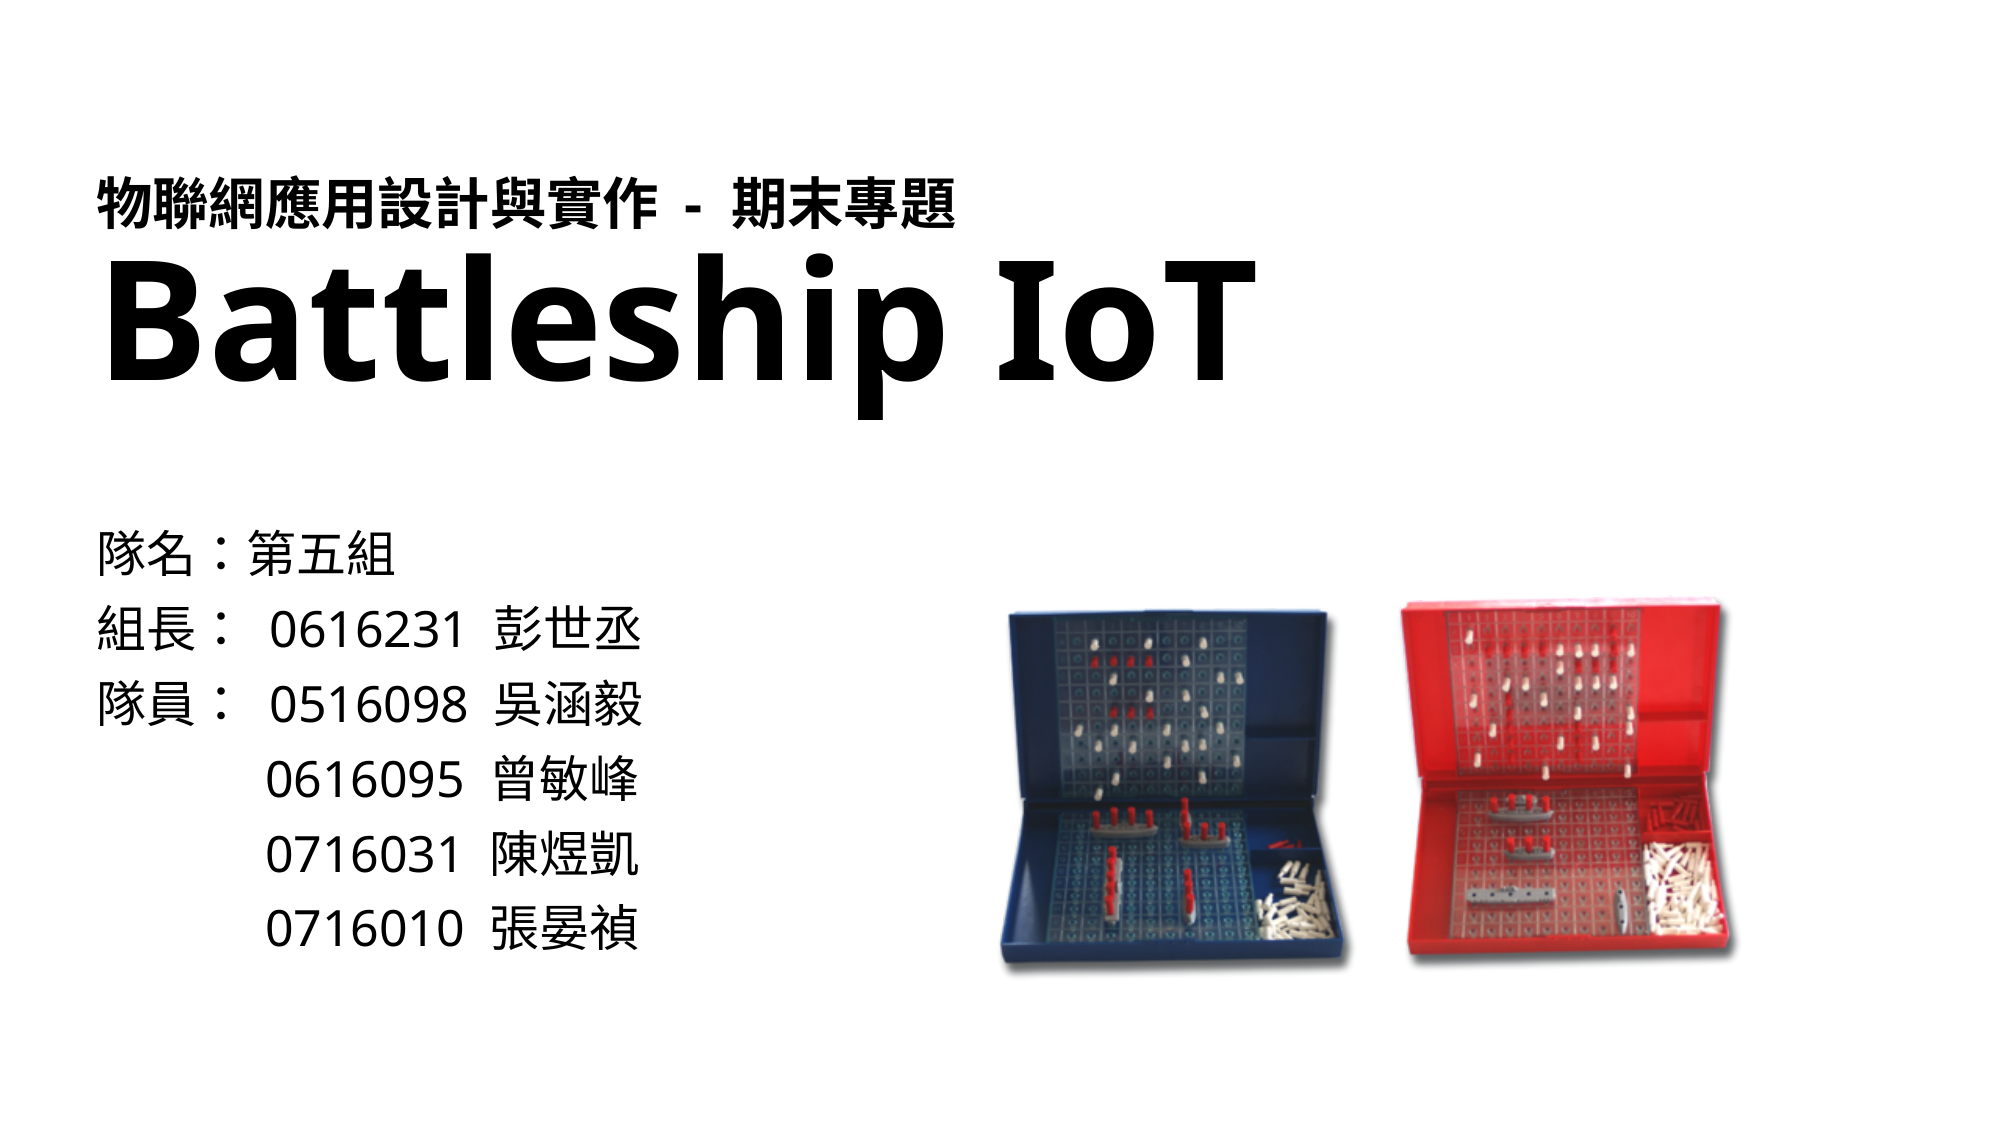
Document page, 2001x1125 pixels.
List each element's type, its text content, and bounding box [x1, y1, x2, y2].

subtitle 隊名：第五組 組長： 0616231 彭世丞 隊員： 0516098 吳涵毅 0616095 曾敏峰 0716031 陳煜凱 0716010 張晏禎 [81, 522, 974, 1063]
title 物聯網應用設計與實作 - 期末專題 Battleship IoT [81, 32, 1582, 425]
picture [974, 499, 1756, 1086]
